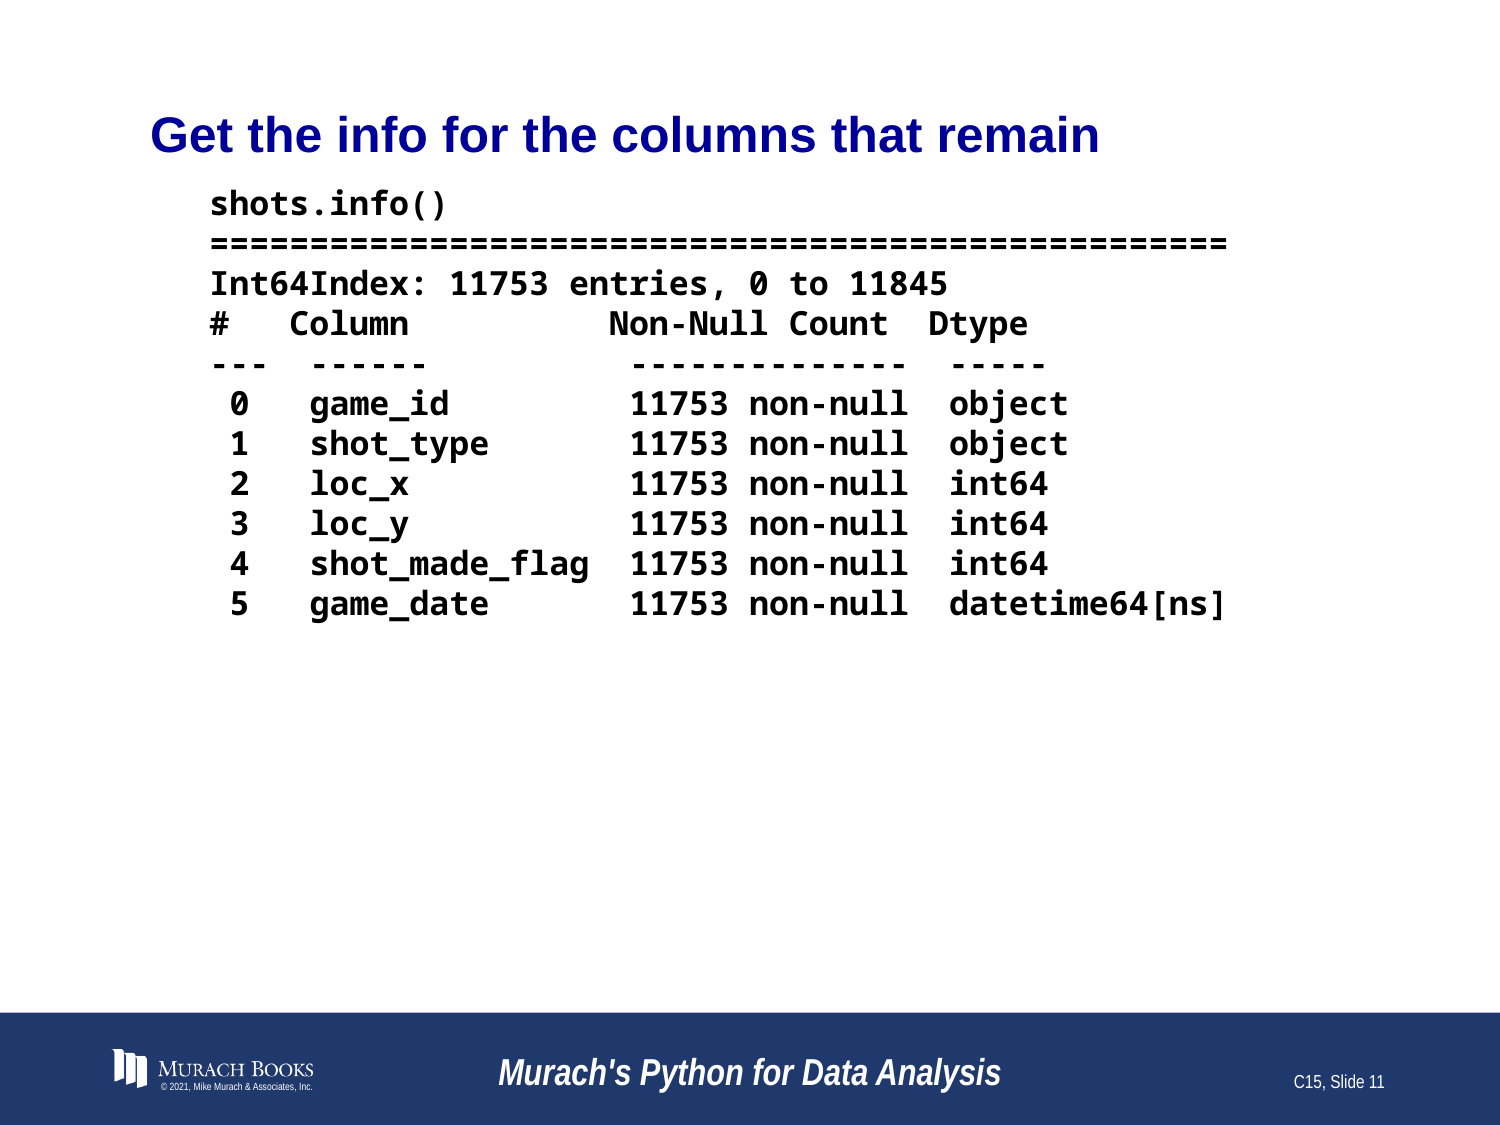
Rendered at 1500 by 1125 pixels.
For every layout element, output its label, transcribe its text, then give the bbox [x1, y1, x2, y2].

slide_number C15, Slide 11 [1087, 1025, 1400, 1100]
slide_number Murach's Python for Data Analysis [463, 1025, 1050, 1100]
title Get the info for the columns that remain [150, 102, 1350, 164]
list shots.info() =================================================== Int64Index: 11753 entries, 0 to 11845 # Column Non-Null Count Dtype --- ------ -------------- ----- 0 game_id 11753 non-null object 1 shot_type 11753 non-null object 2 loc_x 11753 non-null int64 3 loc_y 11753 non-null int64 4 shot_made_flag 11753 non-null int64 5 game_date 11753 non-null datetime64[ns] [137, 174, 1350, 975]
footer © 2021, Mike Murach & Associates, Inc. [12, 1025, 463, 1100]
